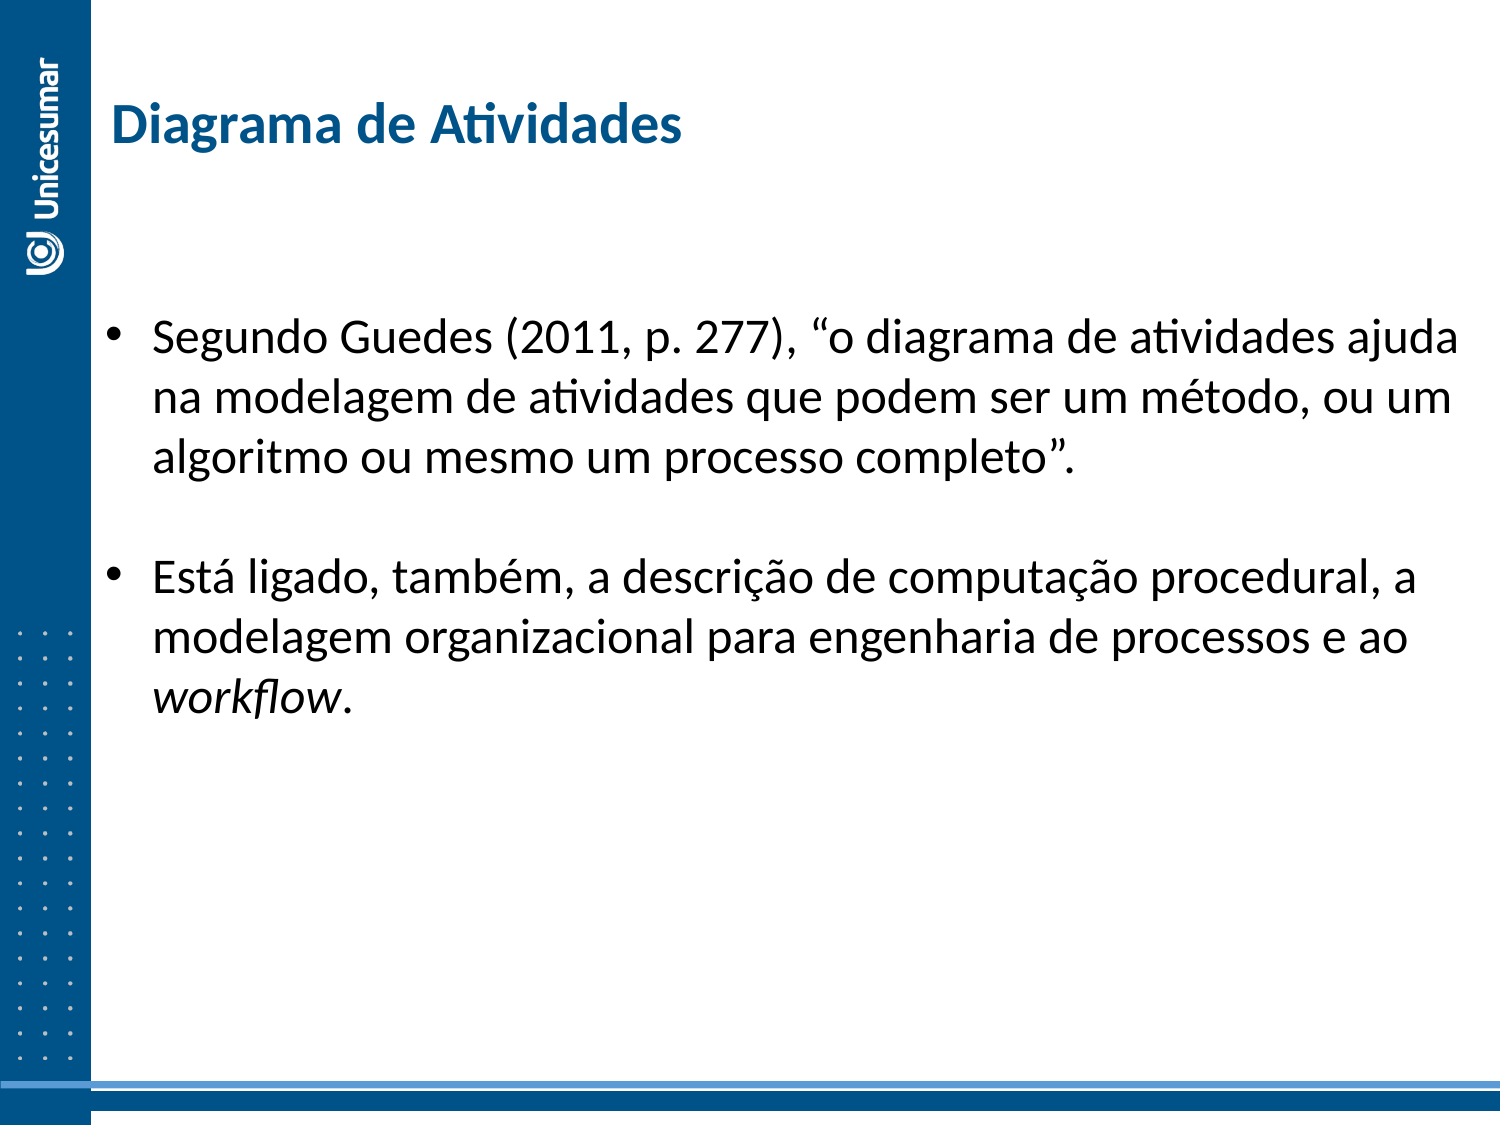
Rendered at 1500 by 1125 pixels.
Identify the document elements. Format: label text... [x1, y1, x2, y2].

picture [27, 58, 64, 275]
text_box Segundo Guedes (2011, p. 277), “o diagrama de atividades ajuda na modelagem de atividades que podem ser um método, ou um algoritmo ou mesmo um processo completo”. Está ligado, também, a descrição de computação procedural, a modelagem organizacional para engenharia de processos e ao workflow. [90, 295, 1494, 1020]
text_box Diagrama de Atividades [96, 43, 1494, 198]
picture [18, 631, 83, 1060]
